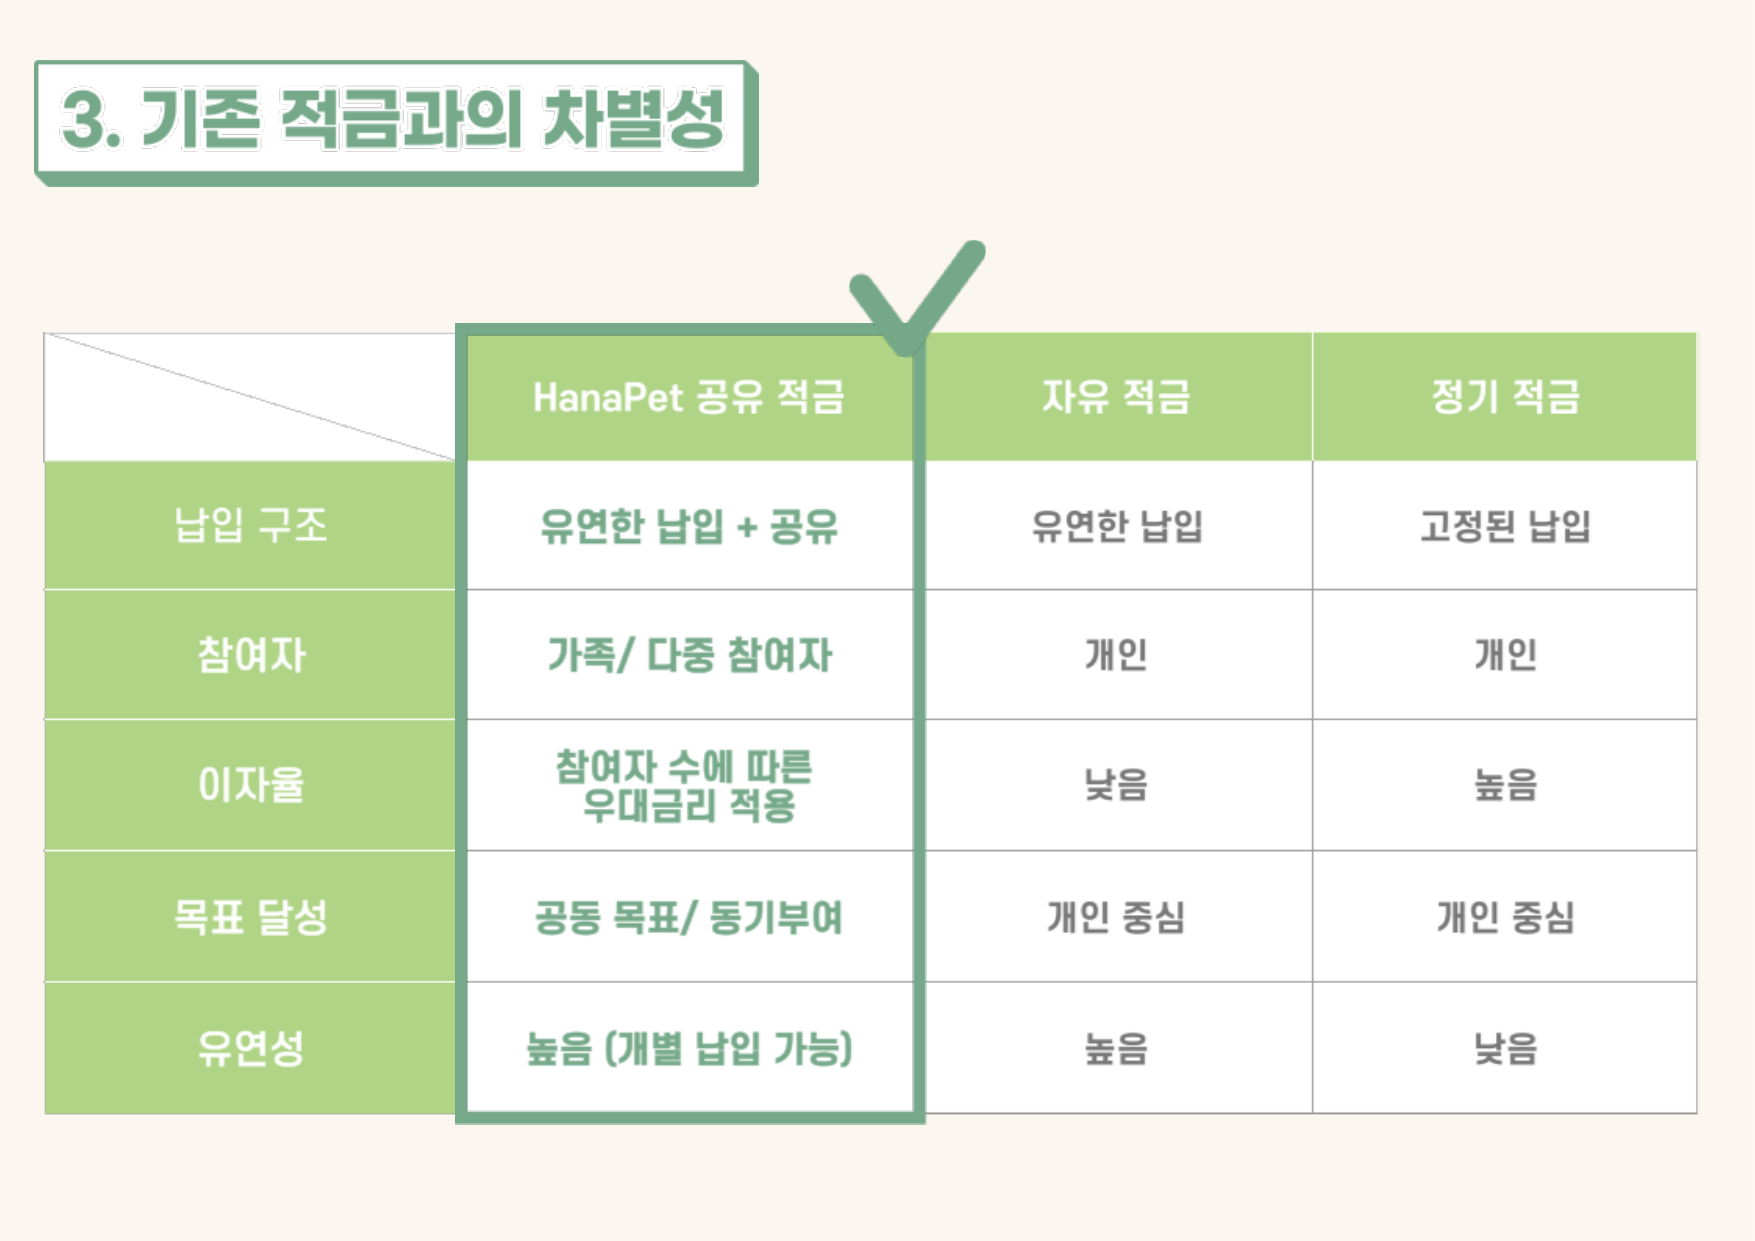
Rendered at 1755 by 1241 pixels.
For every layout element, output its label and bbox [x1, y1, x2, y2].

text_box [848, 233, 981, 358]
picture [0, 0, 1755, 1241]
text_box [455, 323, 928, 1125]
